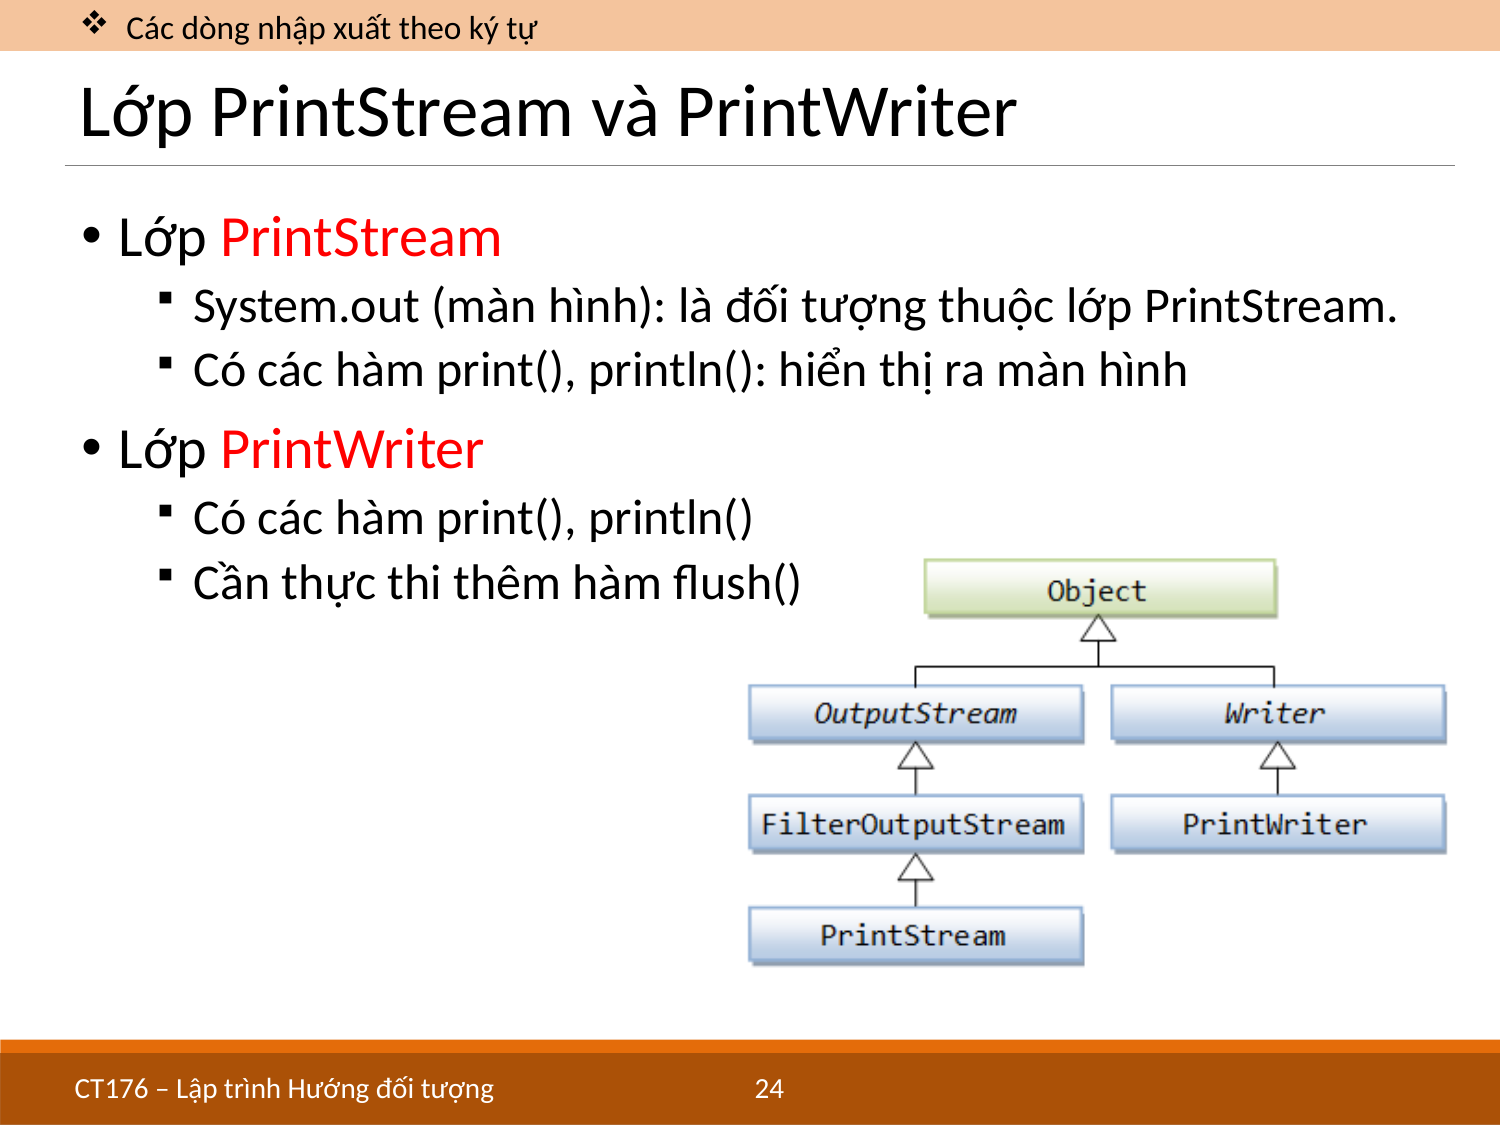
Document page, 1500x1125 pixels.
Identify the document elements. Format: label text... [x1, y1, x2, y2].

title Lớp PrintStream và PrintWriter [64, 59, 1455, 165]
slide_number Các dòng nhập xuất theo ký tự [64, 3, 1455, 50]
list Lớp PrintStream System.out (màn hình): là đối tượng thuộc lớp PrintStream. Có các hàm print(), println(): hiển thị ra màn hình Lớp PrintWriter Có các hàm print(), println() Cần thực thi thêm hàm flush() [66, 198, 1451, 633]
picture [730, 544, 1464, 981]
